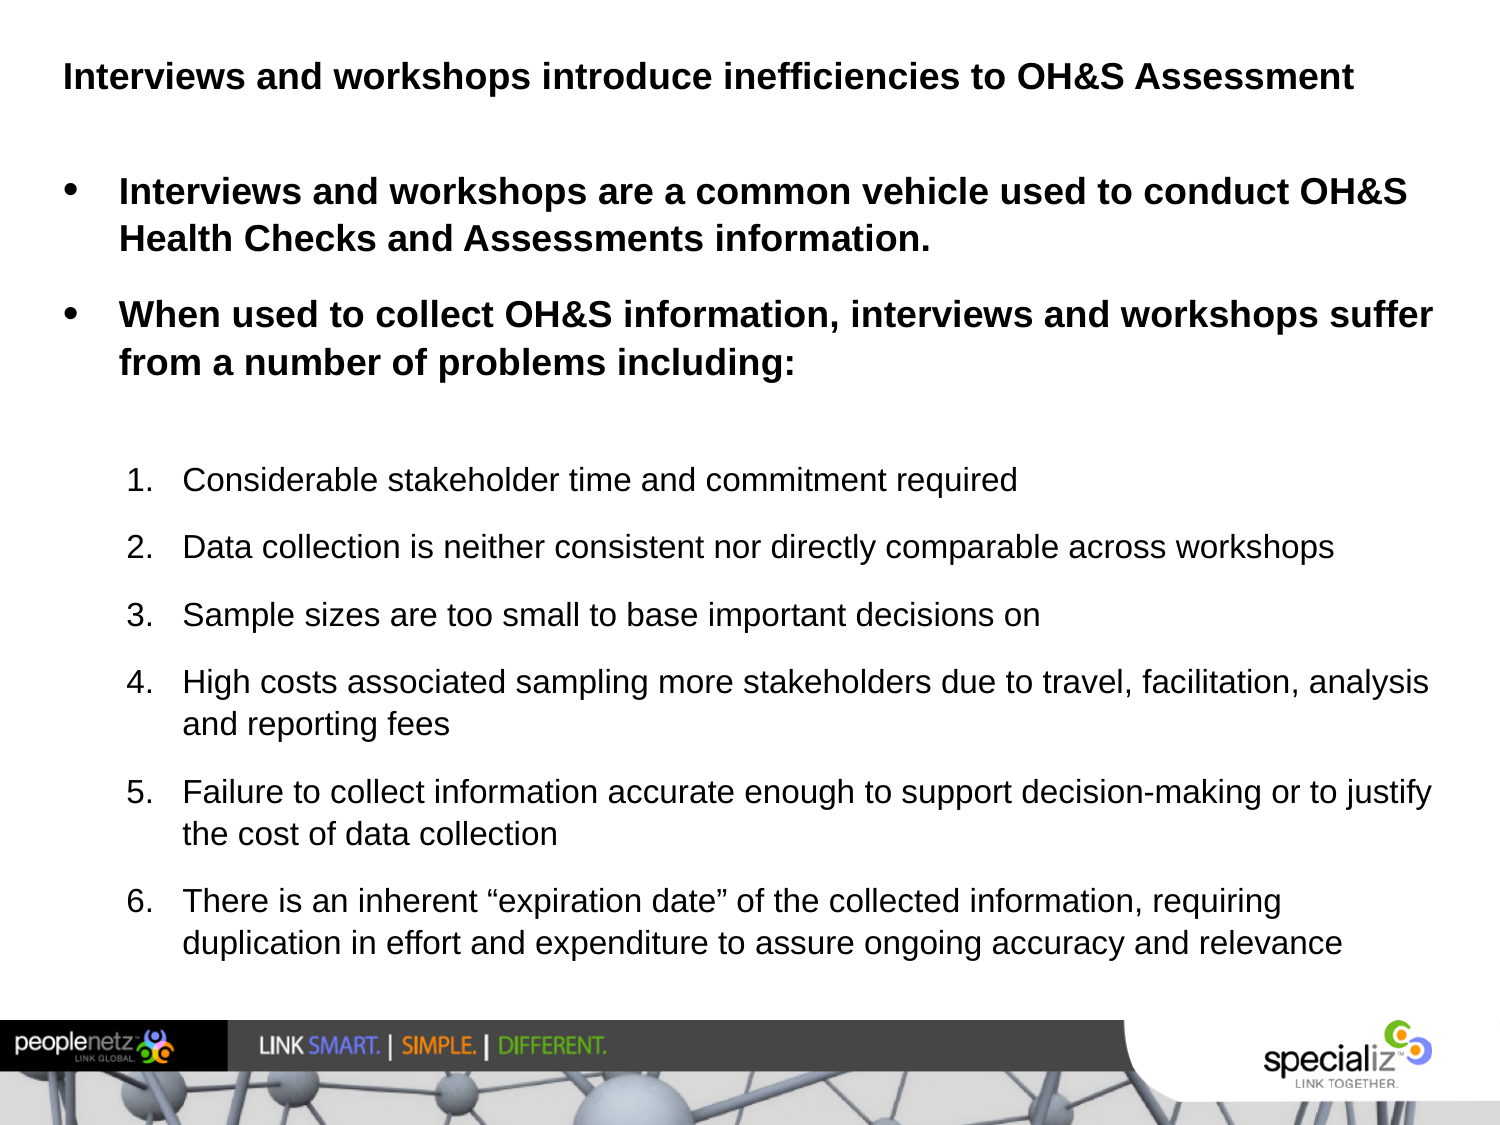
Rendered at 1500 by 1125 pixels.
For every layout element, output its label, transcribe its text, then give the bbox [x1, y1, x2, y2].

title Interviews and workshops introduce inefficiencies to OH&S Assessment [62, 48, 1436, 122]
list Interviews and workshops are a common vehicle used to conduct OH&S Health Checks and Assessments information. When used to collect OH&S information, interviews and workshops suffer from a number of problems including: Considerable stakeholder time and commitment required Data collection is neither consistent nor directly comparable across workshops Sample sizes are too small to base important decisions on High costs associated sampling more stakeholders due to travel, facilitation, analysis and reporting fees Failure to collect information accurate enough to support decision-making or to justify the cost of data collection There is an inherent “expiration date” of the collected information, requiring duplication in effort and expenditure to assure ongoing accuracy and relevance [63, 164, 1435, 1009]
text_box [0, 1020, 1500, 1125]
